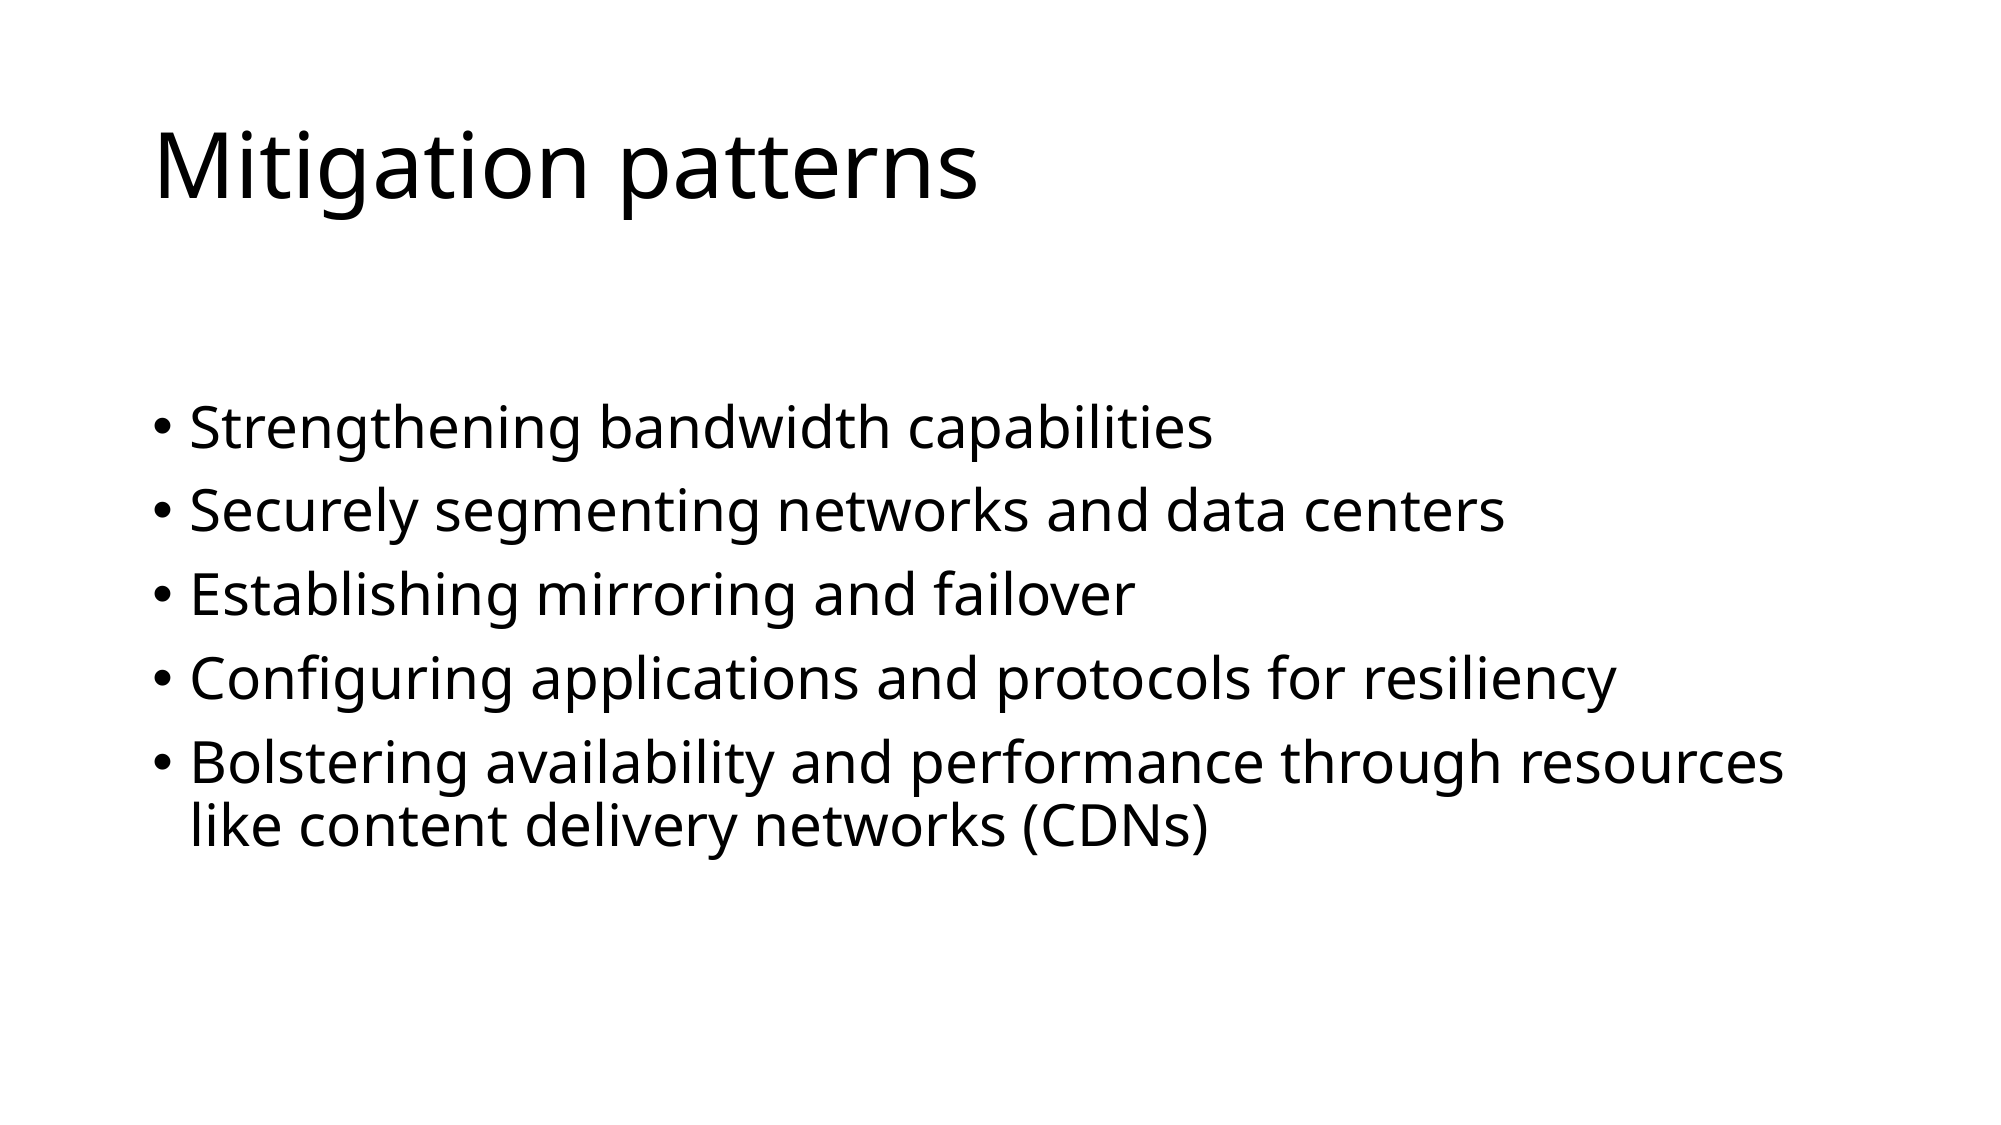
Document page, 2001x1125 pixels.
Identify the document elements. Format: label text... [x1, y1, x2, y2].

list Strengthening bandwidth capabilities Securely segmenting networks and data centers Establishing mirroring and failover Configuring applications and protocols for resiliency Bolstering availability and performance through resources like content delivery networks (CDNs) [137, 299, 1863, 1014]
title Mitigation patterns [137, 59, 1863, 278]
